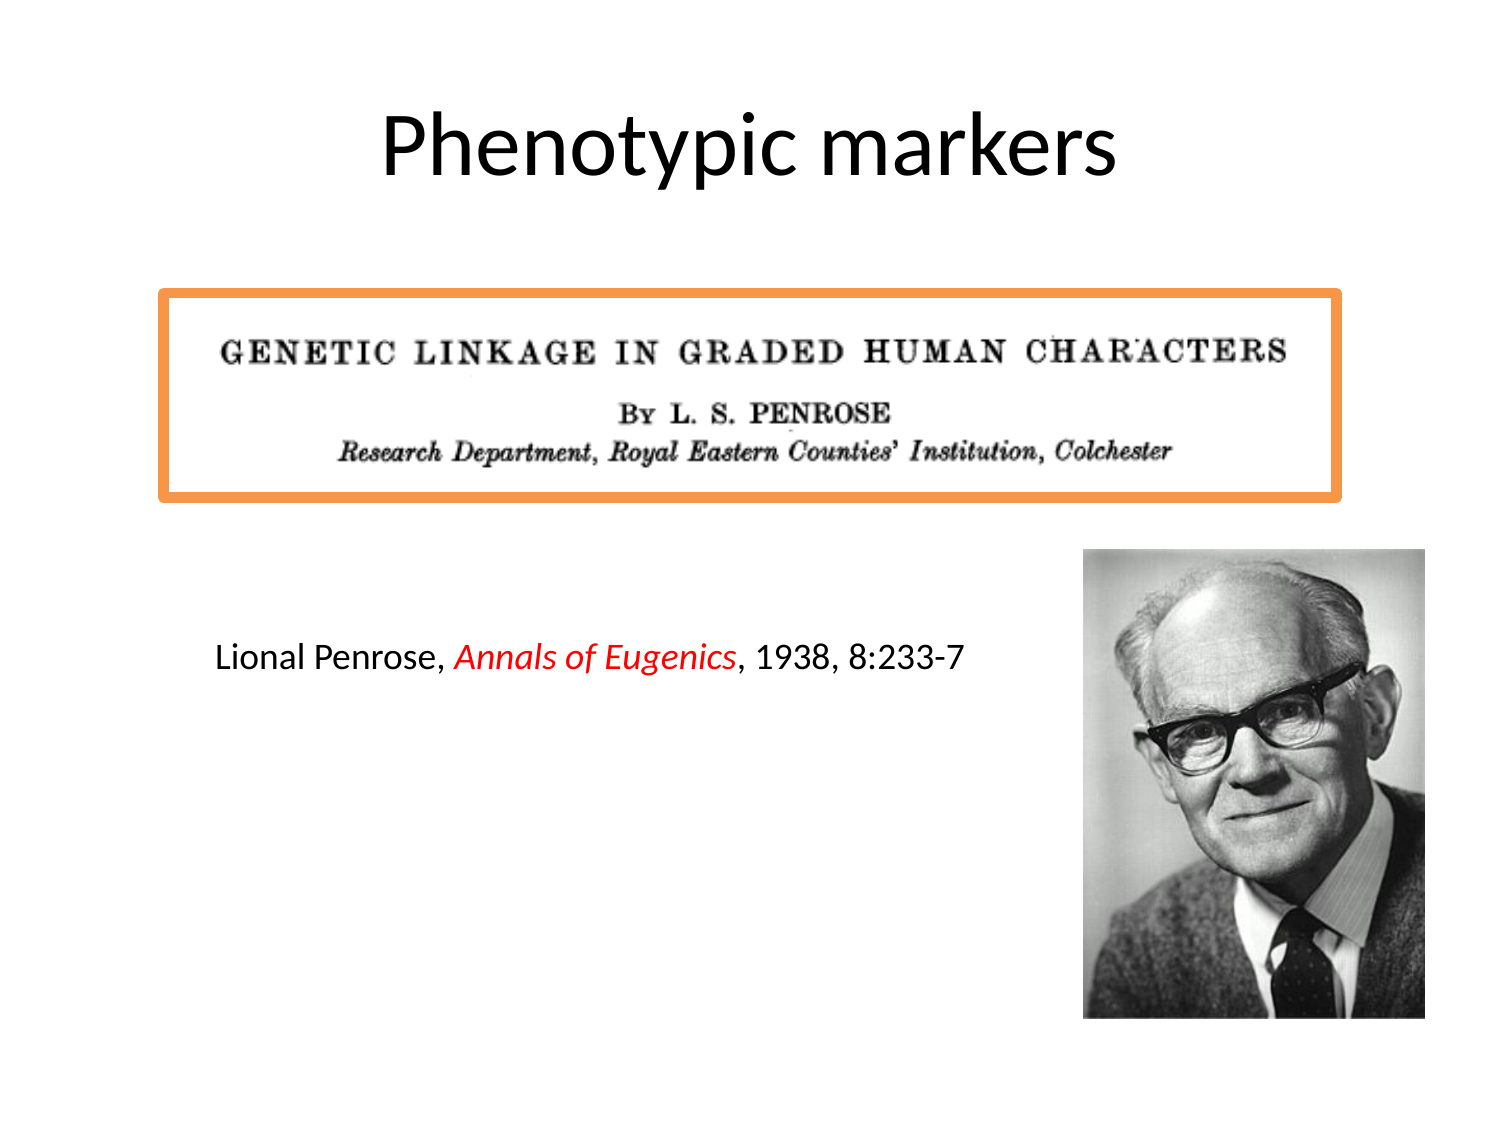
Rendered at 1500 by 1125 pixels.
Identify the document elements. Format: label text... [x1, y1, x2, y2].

picture [168, 298, 1332, 493]
text_box Lional Penrose, Annals of Eugenics, 1938, 8:233-7 [200, 624, 1078, 685]
picture [1083, 549, 1426, 1020]
title Phenotypic markers [75, 45, 1425, 233]
